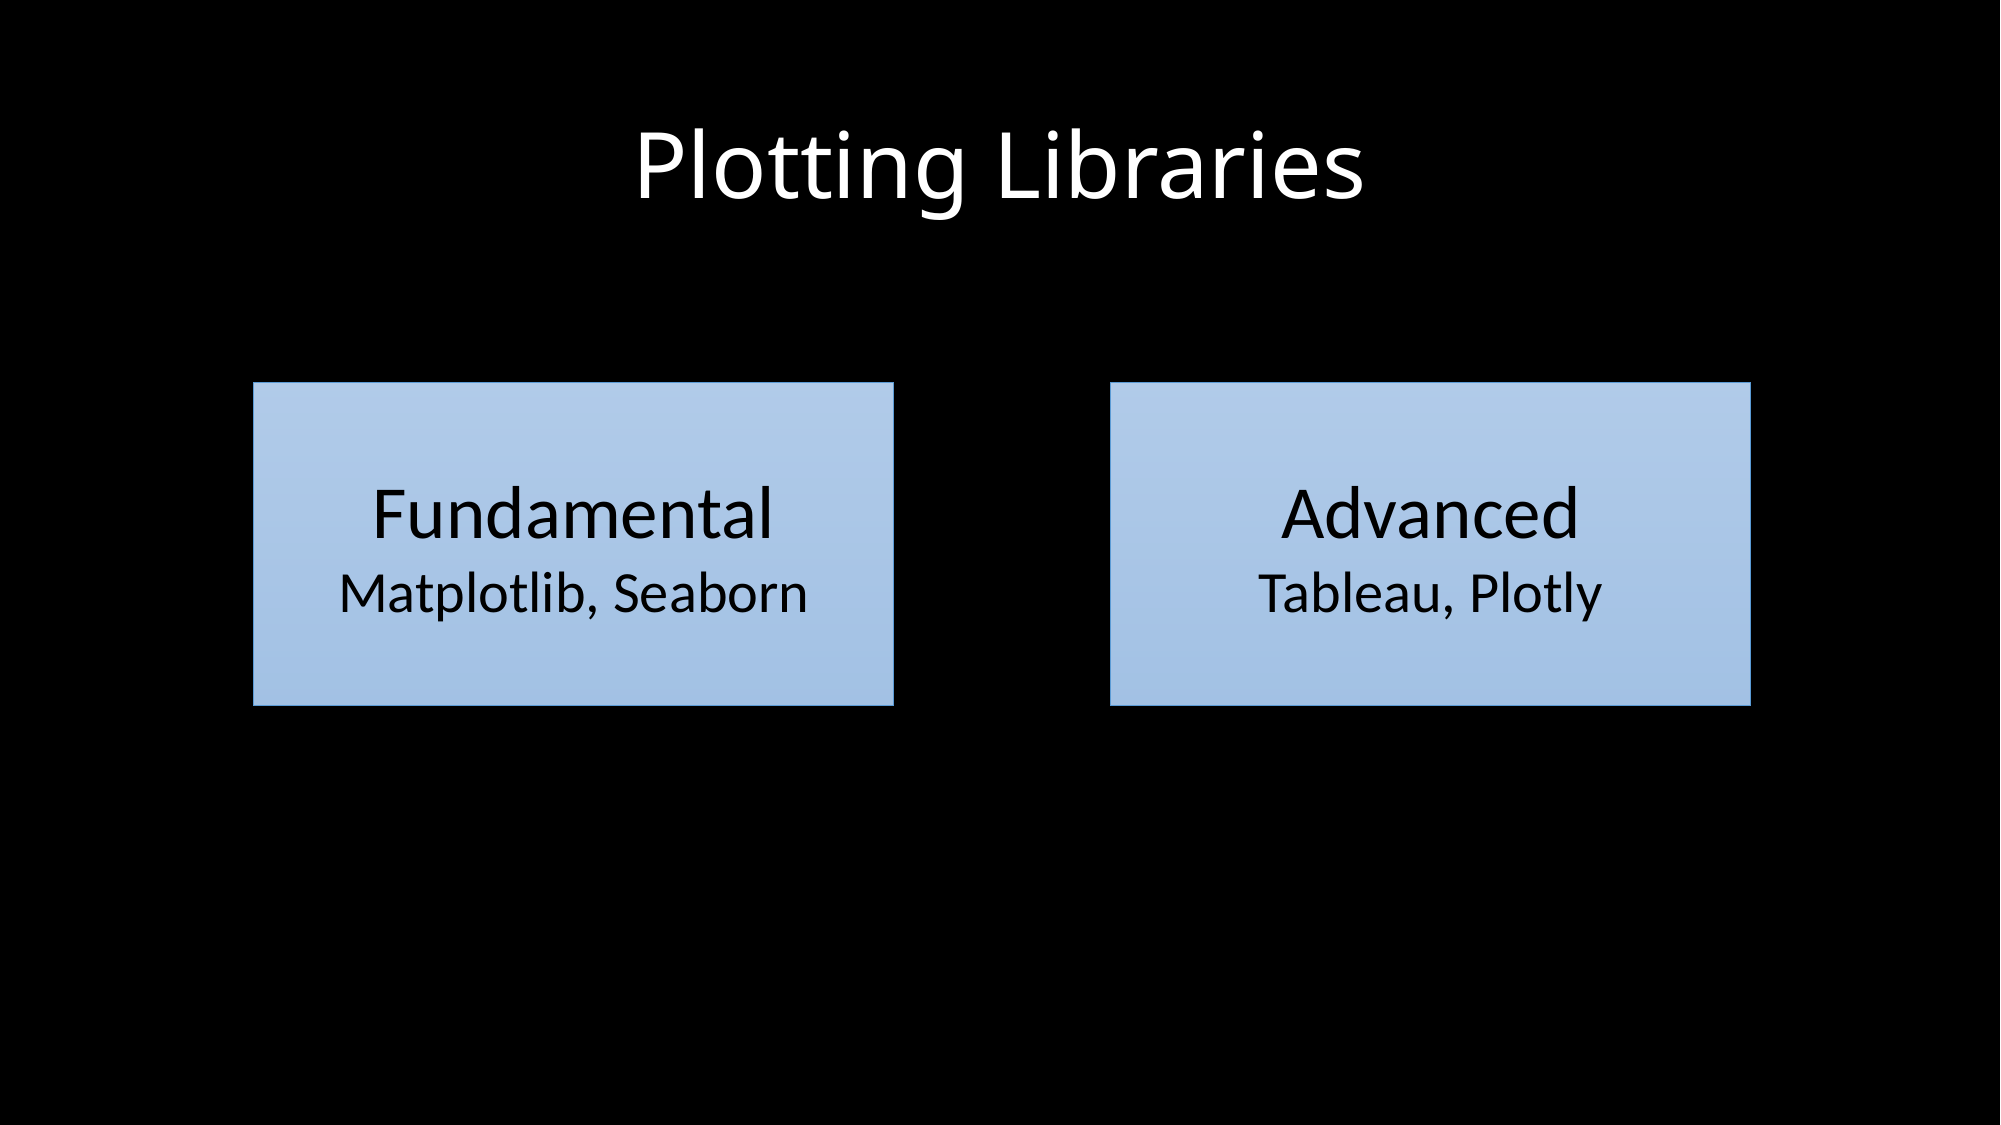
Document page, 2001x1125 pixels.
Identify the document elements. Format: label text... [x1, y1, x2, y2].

title Plotting Libraries [137, 59, 1863, 278]
text_box Fundamental Matplotlib, Seaborn [253, 382, 894, 706]
text_box Advanced Tableau, Plotly [1110, 382, 1751, 706]
